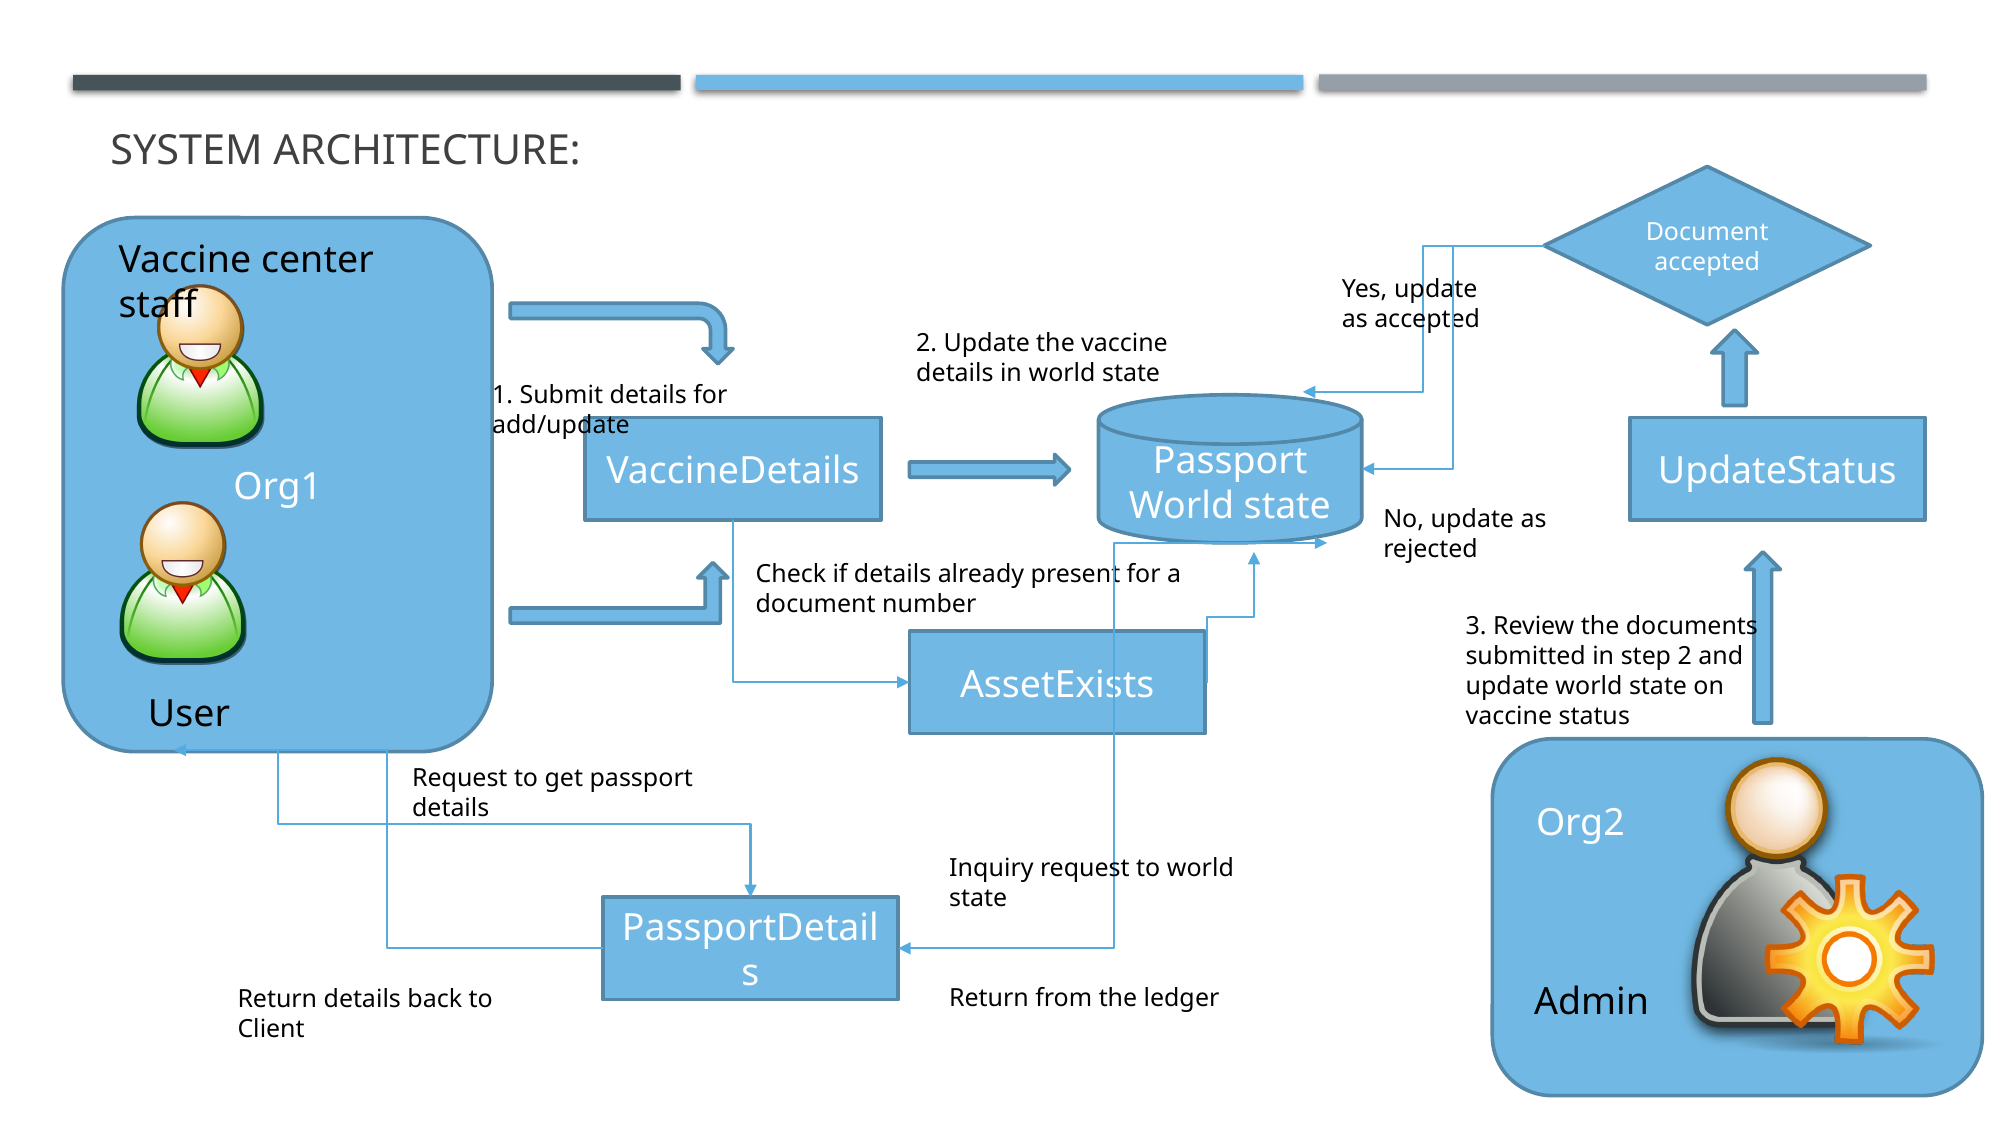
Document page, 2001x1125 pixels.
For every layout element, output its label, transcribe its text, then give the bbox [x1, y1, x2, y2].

text_box 3. Review the documents submitted in step 2 and update world state on vaccine status [1450, 602, 1778, 737]
text_box [1743, 550, 1783, 602]
text_box 1. Submit details for add/update [477, 370, 854, 446]
text_box Vaccine center staff [103, 227, 452, 333]
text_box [897, 542, 1328, 949]
text_box UpdateStatus [1628, 416, 1927, 522]
text_box User [133, 681, 301, 741]
title System Architecture: [95, 115, 1905, 180]
text_box Org [1490, 736, 1985, 1098]
text_box Passport World state [1096, 392, 1364, 540]
text_box Request to get passport details [610, 753, 743, 829]
text_box [1710, 328, 1760, 408]
text_box Document accepted [1545, 164, 1873, 327]
text_box 2. Update the vaccine details in world state [901, 319, 1228, 394]
text_box Return from the ledger [934, 973, 1281, 1019]
text_box [594, 561, 730, 625]
text_box Admin [1519, 969, 1666, 1030]
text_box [173, 749, 604, 949]
text_box Org2 [1521, 790, 1640, 851]
text_box No, update as rejected [1368, 495, 1565, 570]
text_box Org1 [61, 215, 494, 754]
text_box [739, 512, 903, 690]
text_box [907, 452, 1072, 487]
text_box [1302, 245, 1358, 393]
text_box Return details back to Client [222, 975, 434, 1050]
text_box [440, 587, 588, 747]
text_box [1361, 245, 1545, 470]
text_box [440, 958, 588, 1062]
picture [1672, 741, 1951, 1062]
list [94, 494, 272, 672]
text_box [508, 301, 735, 366]
text_box PassportDetails [601, 895, 900, 1001]
picture [112, 278, 289, 455]
text_box VaccineDetails [583, 416, 883, 522]
